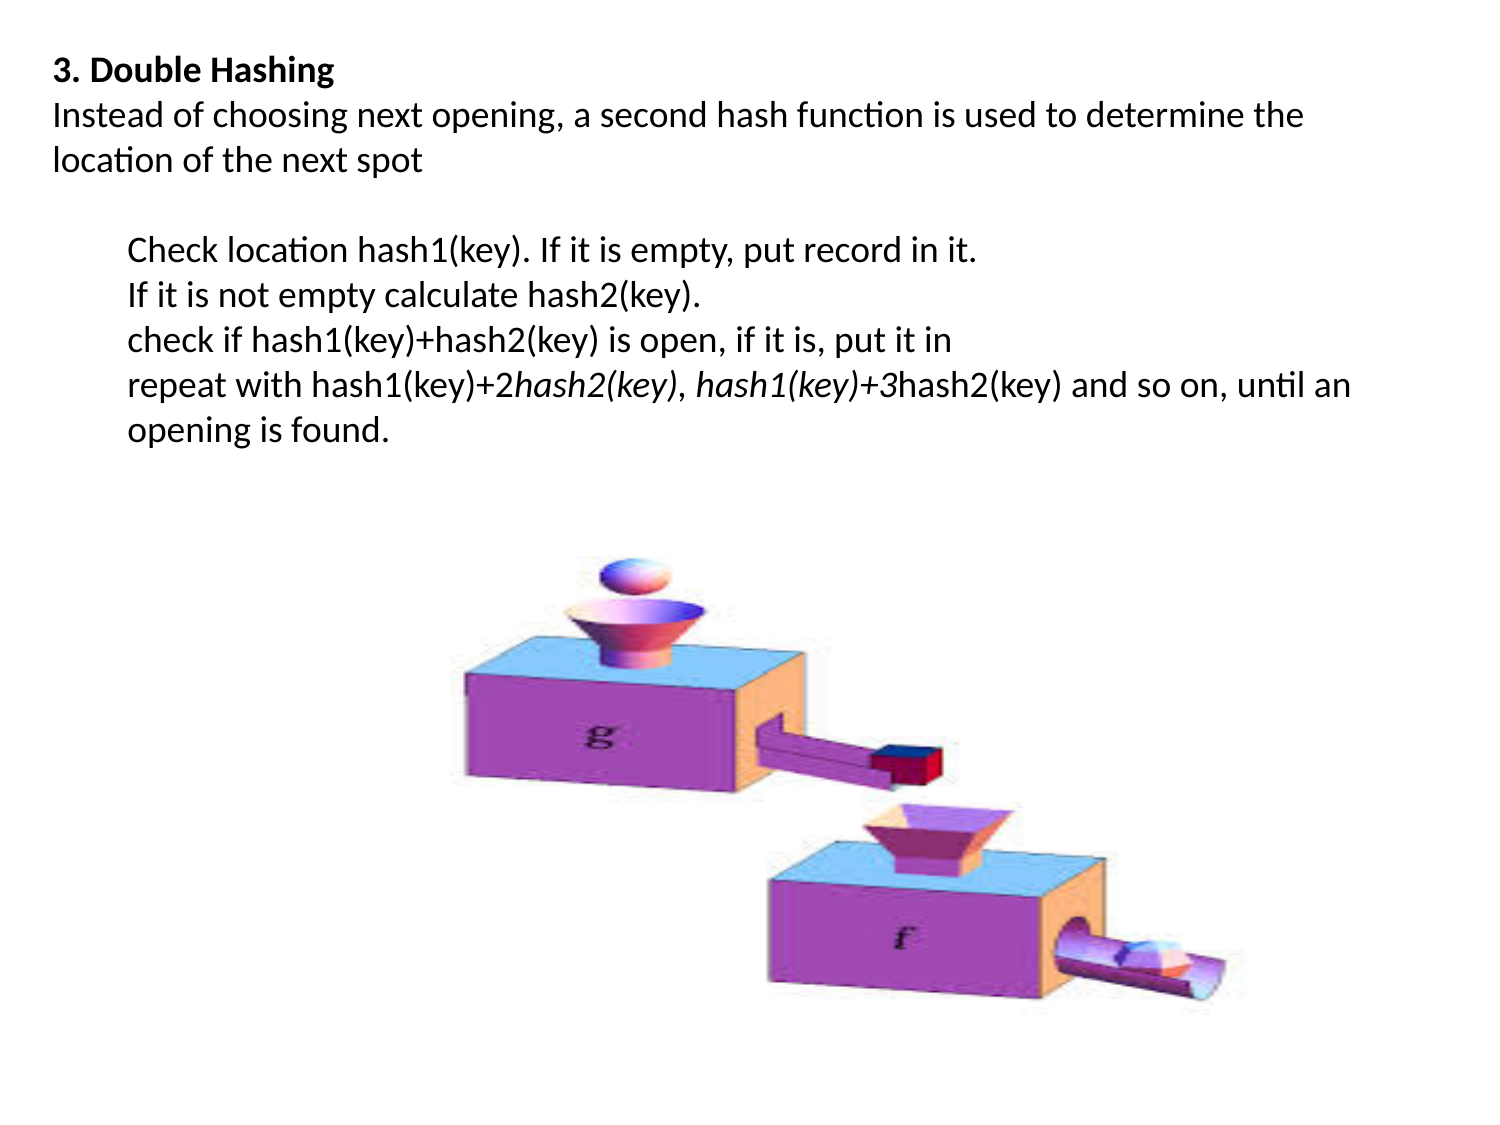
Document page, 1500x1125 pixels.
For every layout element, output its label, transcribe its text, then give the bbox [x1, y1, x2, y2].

picture [449, 524, 1263, 1030]
text_box 3. Double Hashing Instead of choosing next opening, a second hash function is used to determine the location of the next spot Check location hash1(key). If it is empty, put record in it. If it is not empty calculate hash2(key). check if hash1(key)+hash2(key) is open, if it is, put it in repeat with hash1(key)+2hash2(key), hash1(key)+3hash2(key) and so on, until an opening is found. [37, 37, 1450, 548]
